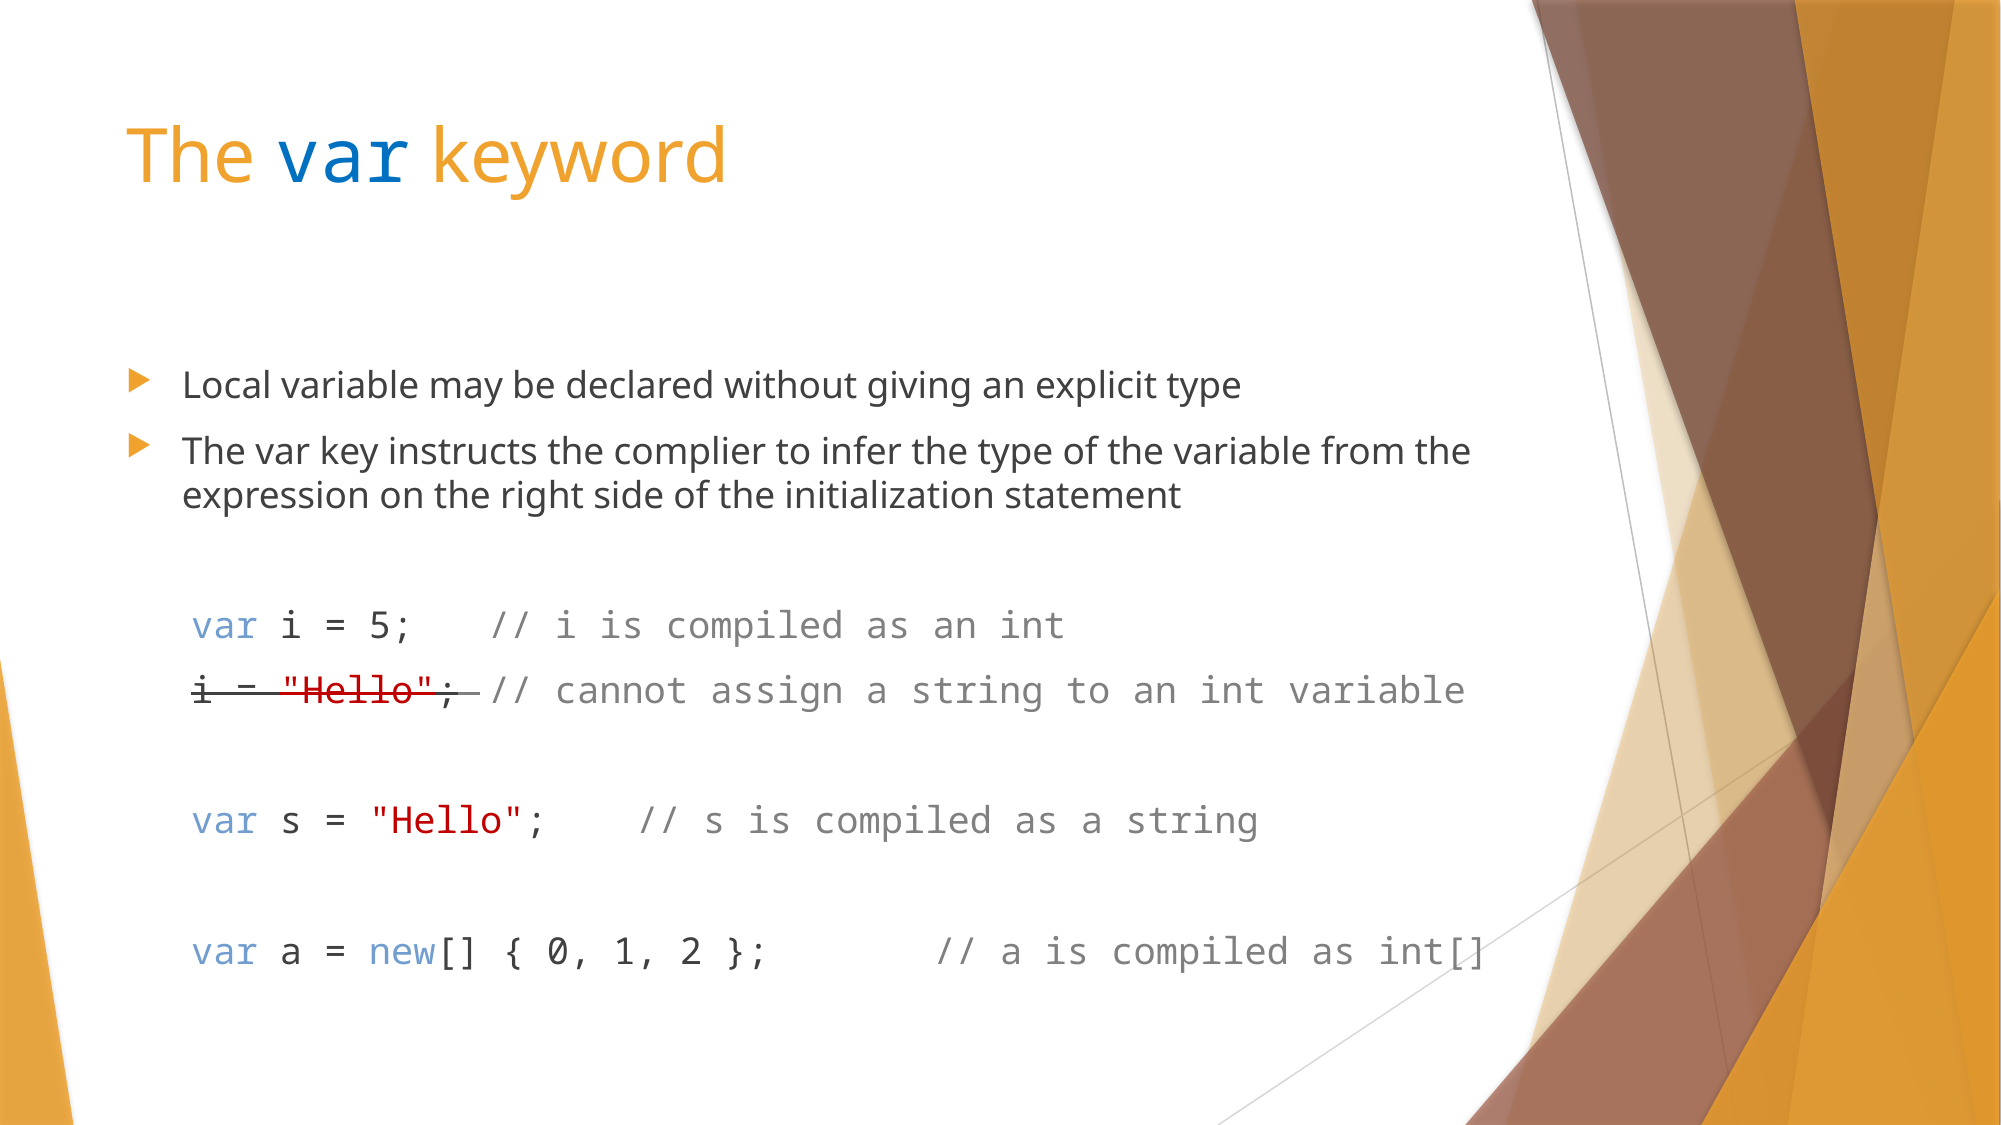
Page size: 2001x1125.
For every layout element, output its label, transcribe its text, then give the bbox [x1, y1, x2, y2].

title The var keyword [111, 99, 1522, 317]
list Local variable may be declared without giving an explicit type The var key instructs the complier to infer the type of the variable from the expression on the right side of the initialization statement var i = 5; // i is compiled as an int i = "Hello"; // cannot assign a string to an int variable var s = "Hello"; // s is compiled as a string var a = new[] { 0, 1, 2 }; // a is compiled as int[] [111, 354, 1522, 992]
